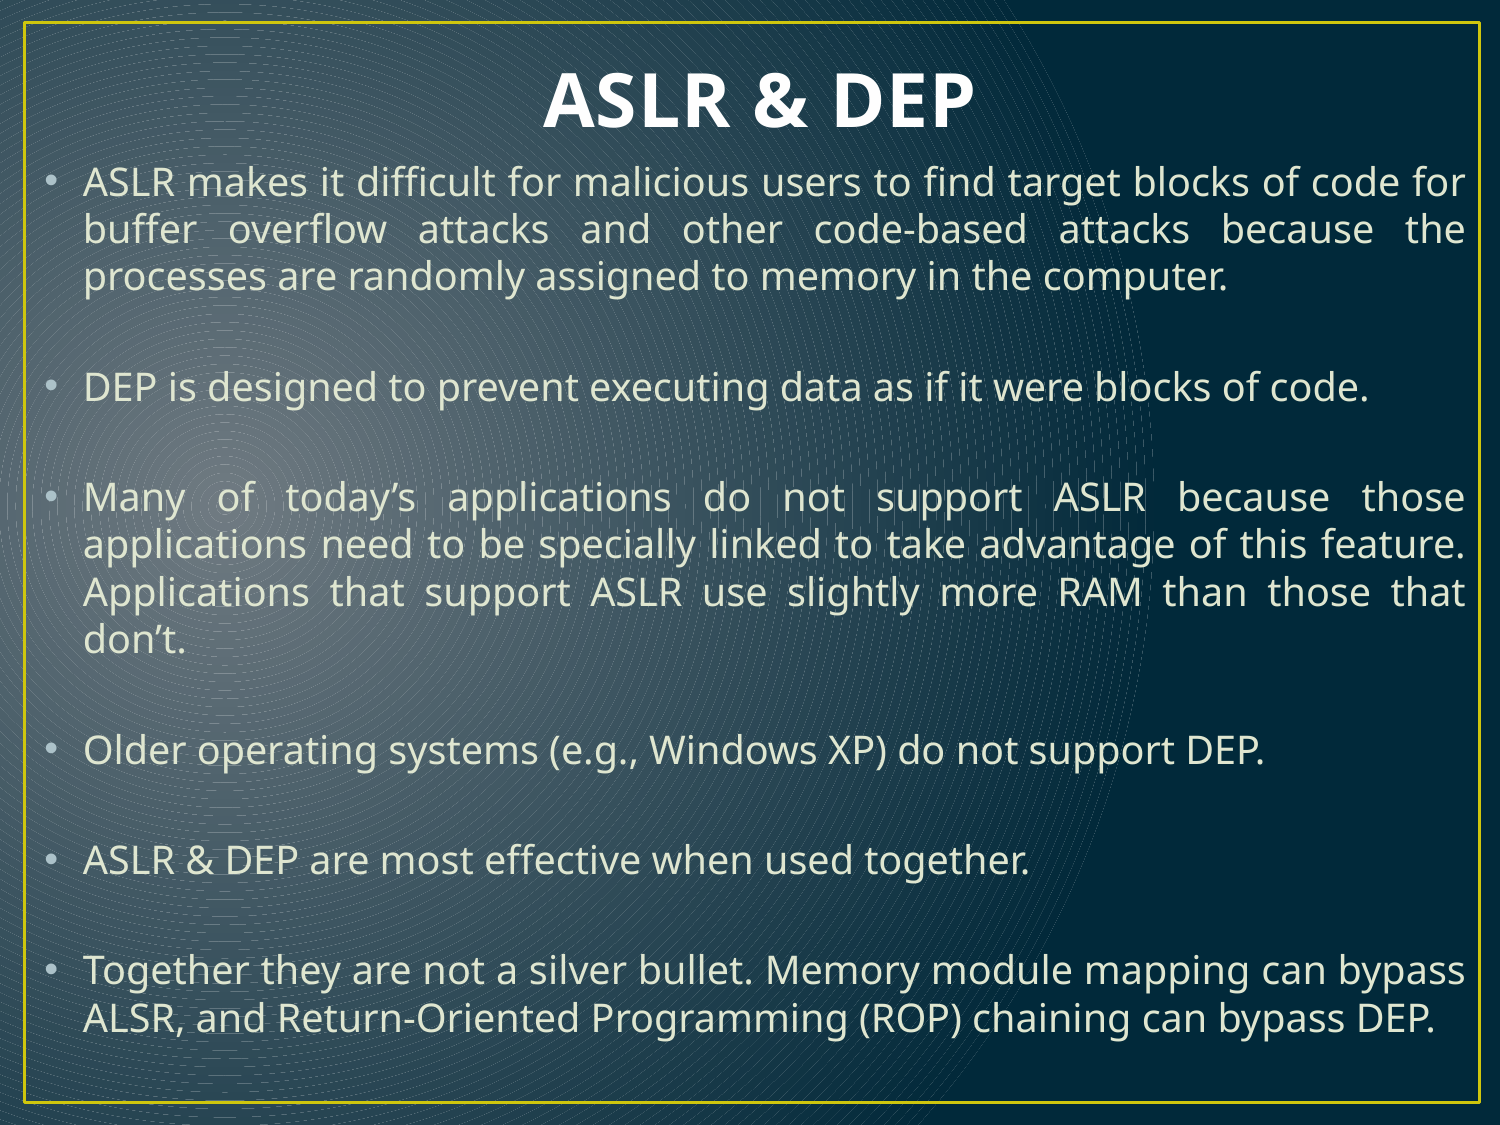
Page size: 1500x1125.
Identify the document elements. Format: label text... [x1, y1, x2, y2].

title ASLR & DEP [75, 45, 1425, 149]
list ASLR makes it difficult for malicious users to find target blocks of code for buffer overflow attacks and other code-based attacks because the processes are randomly assigned to memory in the computer. DEP is designed to prevent executing data as if it were blocks of code. Many of today’s applications do not support ASLR because those applications need to be specially linked to take advantage of this feature. Applications that support ASLR use slightly more RAM than those that don’t. Older operating systems (e.g., Windows XP) do not support DEP. ASLR & DEP are most effective when used together. Together they are not a silver bullet. Memory module mapping can bypass ALSR, and Return-Oriented Programming (ROP) chaining can bypass DEP. [29, 149, 1483, 1094]
